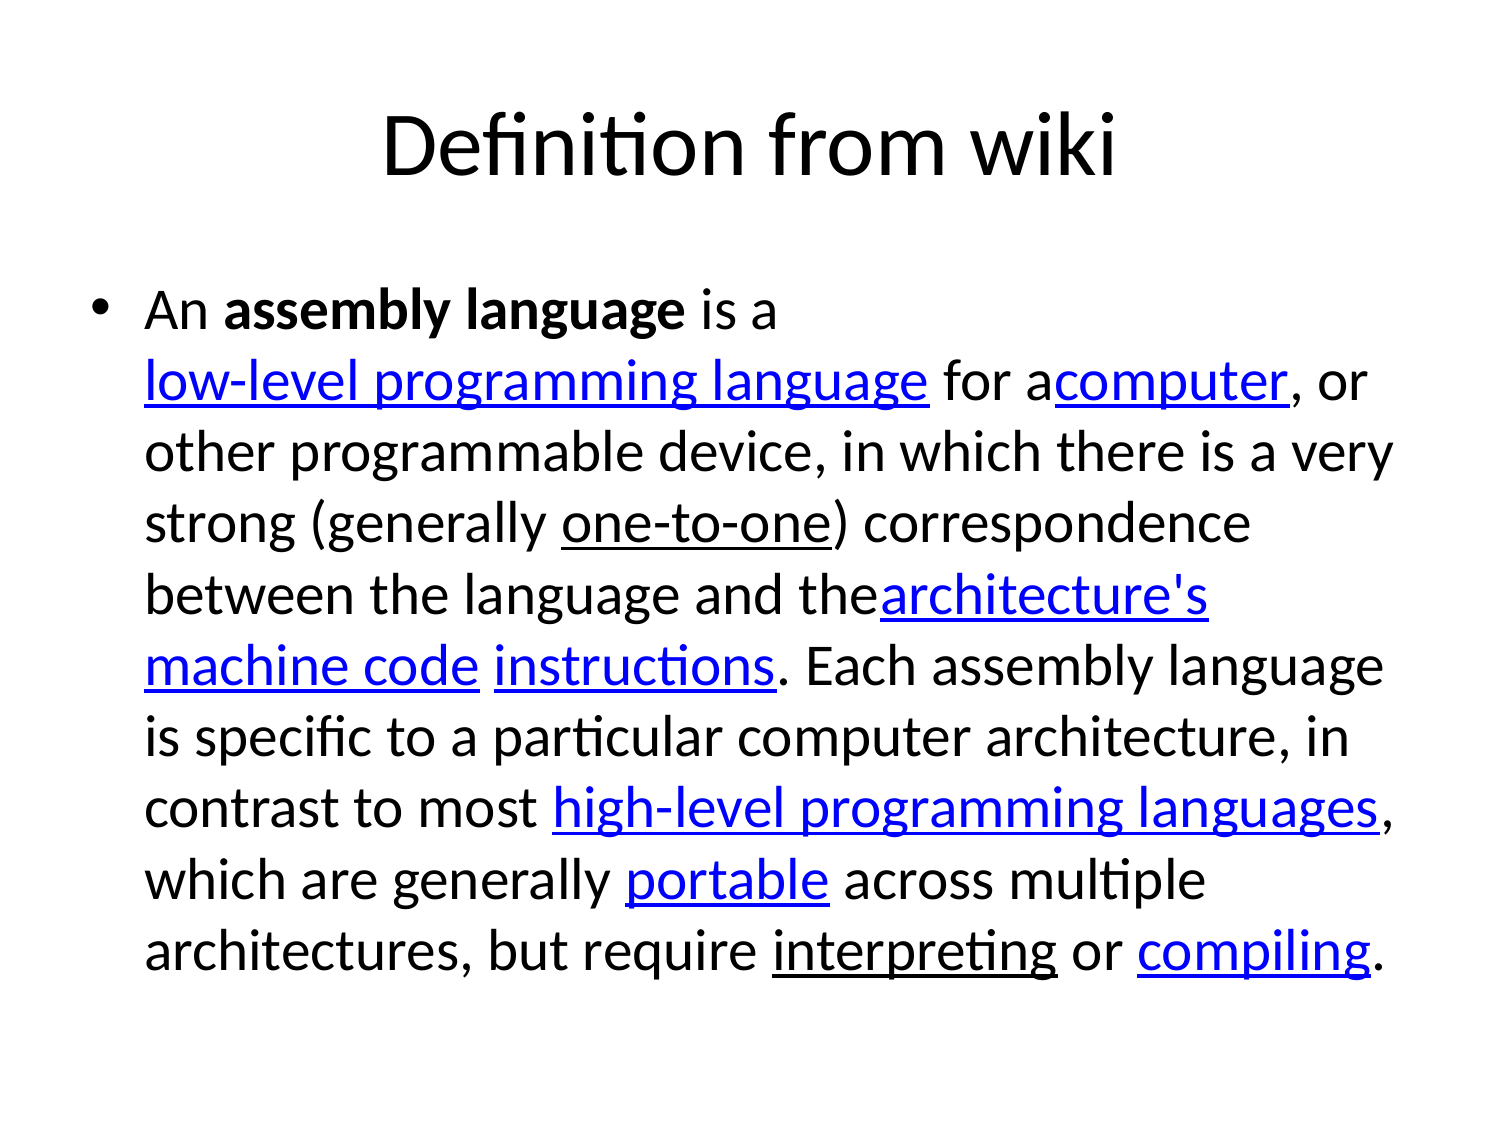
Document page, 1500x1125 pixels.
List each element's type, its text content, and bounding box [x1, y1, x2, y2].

list An assembly language is a low-level programming language for acomputer, or other programmable device, in which there is a very strong (generally one-to-one) correspondence between the language and thearchitecture's machine code instructions. Each assembly language is specific to a particular computer architecture, in contrast to most high-level programming languages, which are generally portable across multiple architectures, but require interpreting or compiling. [75, 262, 1425, 1005]
title Definition from wiki [75, 45, 1425, 233]
